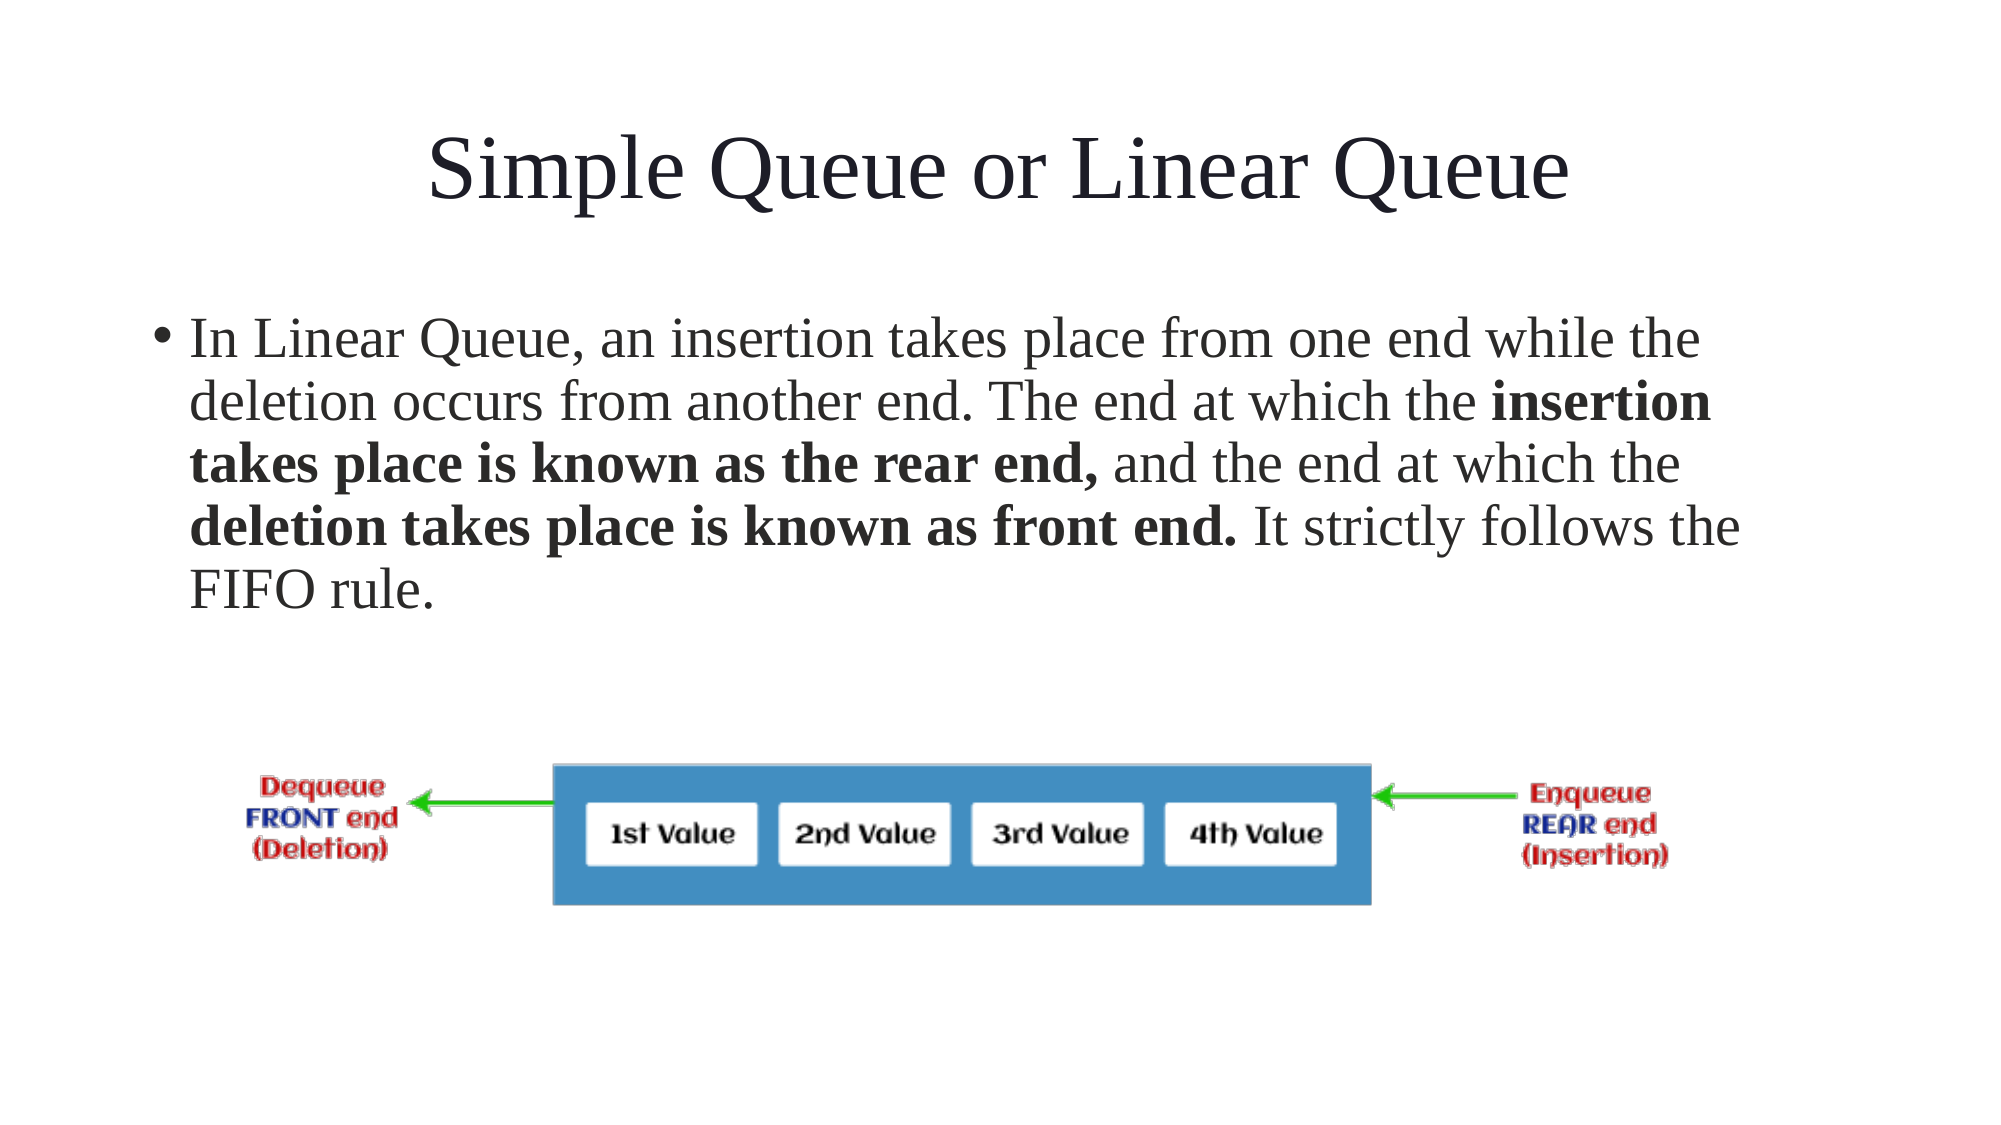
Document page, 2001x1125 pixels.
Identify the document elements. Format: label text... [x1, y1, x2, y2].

picture [232, 719, 1676, 948]
title Simple Queue or Linear Queue [137, 59, 1863, 278]
list In Linear Queue, an insertion takes place from one end while the deletion occurs from another end. The end at which the insertion takes place is known as the rear end, and the end at which the deletion takes place is known as front end. It strictly follows the FIFO rule. [137, 299, 1863, 1014]
